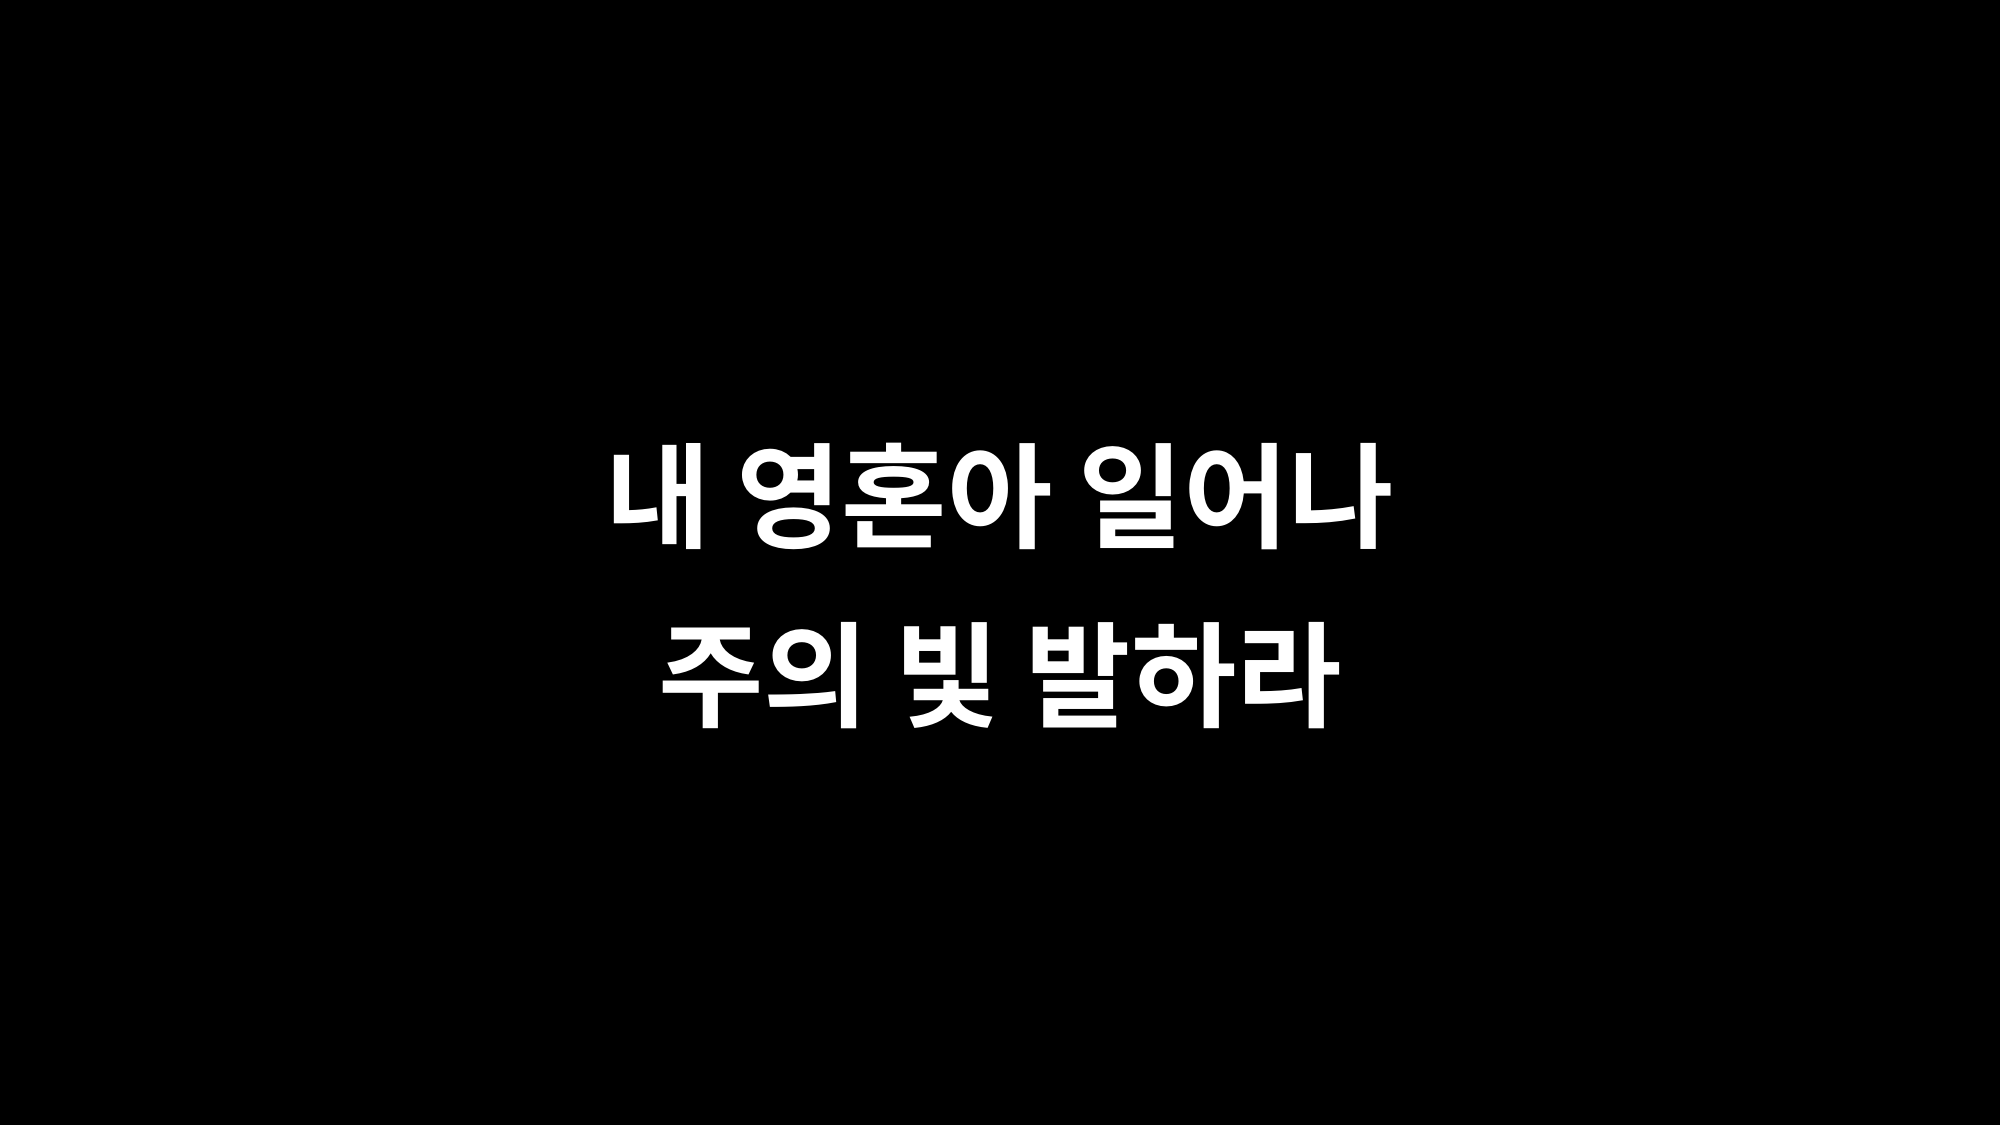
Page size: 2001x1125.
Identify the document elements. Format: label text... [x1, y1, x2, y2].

text_box 내 영혼아 일어나 주의 빛 발하라 [0, 376, 2000, 749]
